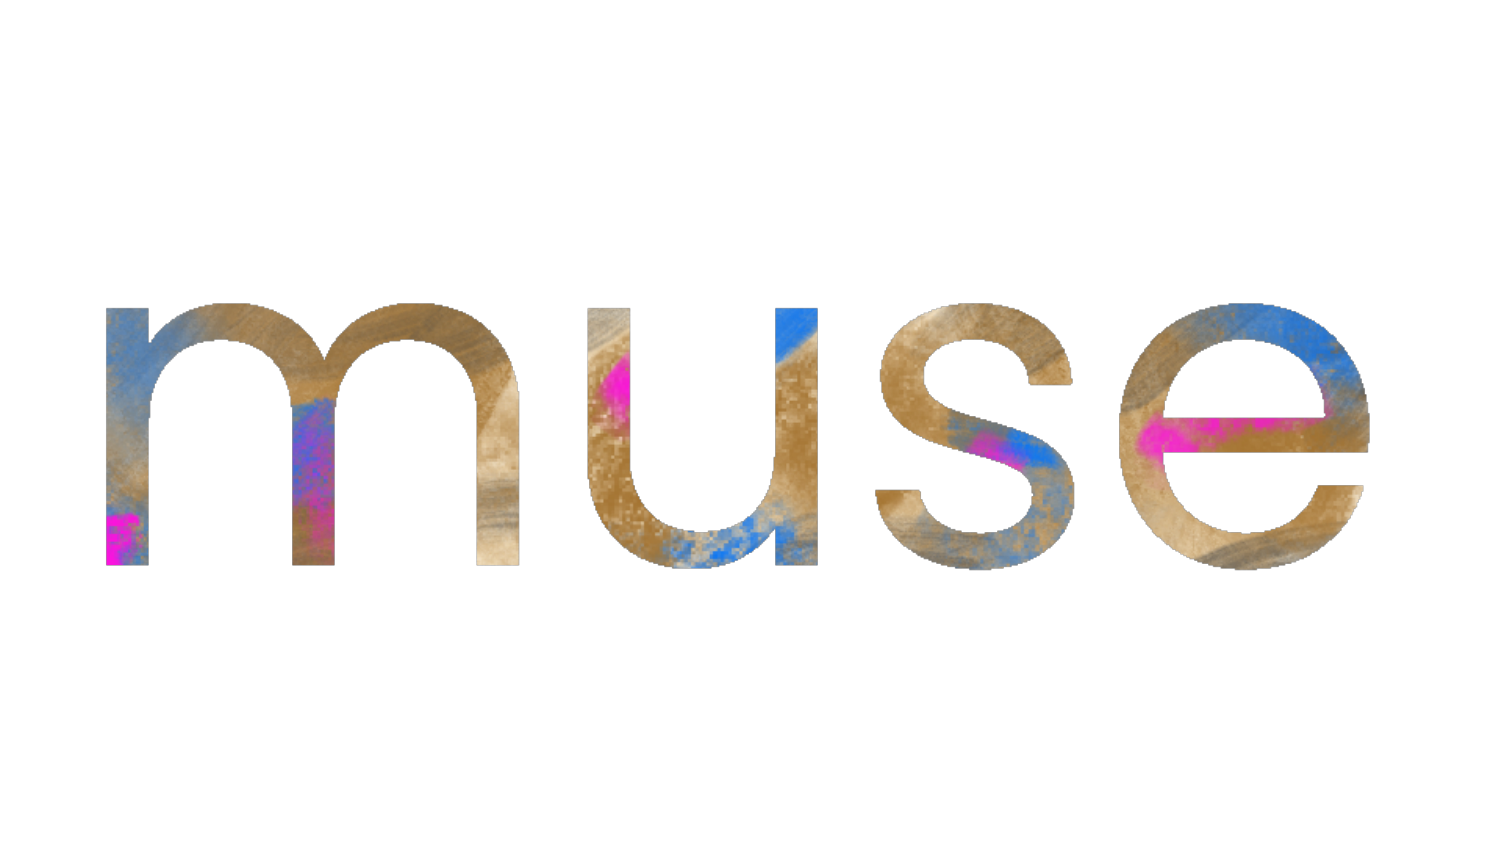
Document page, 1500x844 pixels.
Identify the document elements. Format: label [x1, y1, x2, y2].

picture [44, 205, 1427, 669]
